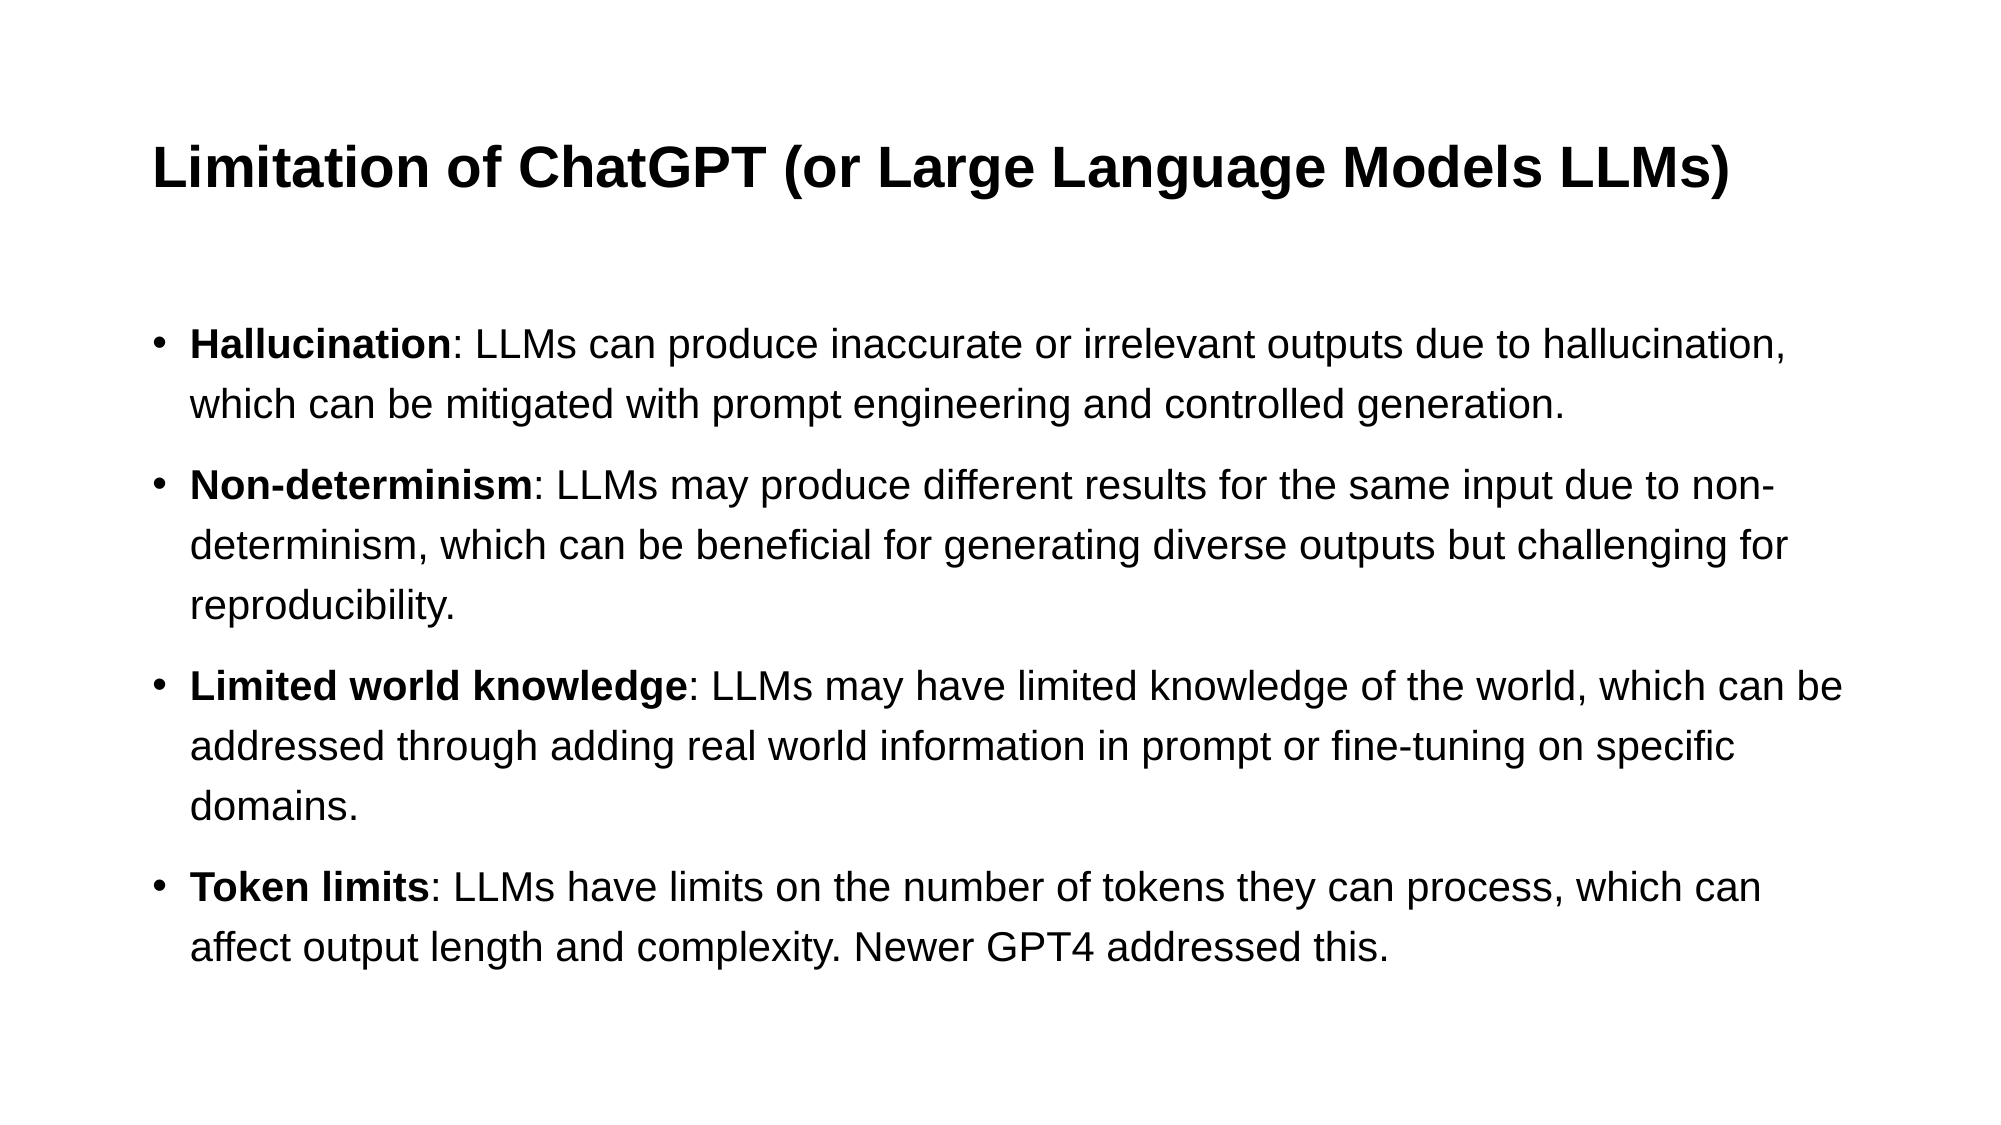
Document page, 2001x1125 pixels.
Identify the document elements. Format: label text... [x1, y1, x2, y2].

title Limitation of ChatGPT (or Large Language Models LLMs) [137, 59, 1863, 278]
list Hallucination: LLMs can produce inaccurate or irrelevant outputs due to hallucination, which can be mitigated with prompt engineering and controlled generation. Non-determinism: LLMs may produce different results for the same input due to non-determinism, which can be beneficial for generating diverse outputs but challenging for reproducibility. Limited world knowledge: LLMs may have limited knowledge of the world, which can be addressed through adding real world information in prompt or fine-tuning on specific domains. Token limits: LLMs have limits on the number of tokens they can process, which can affect output length and complexity. Newer GPT4 addressed this. [137, 299, 1863, 1125]
